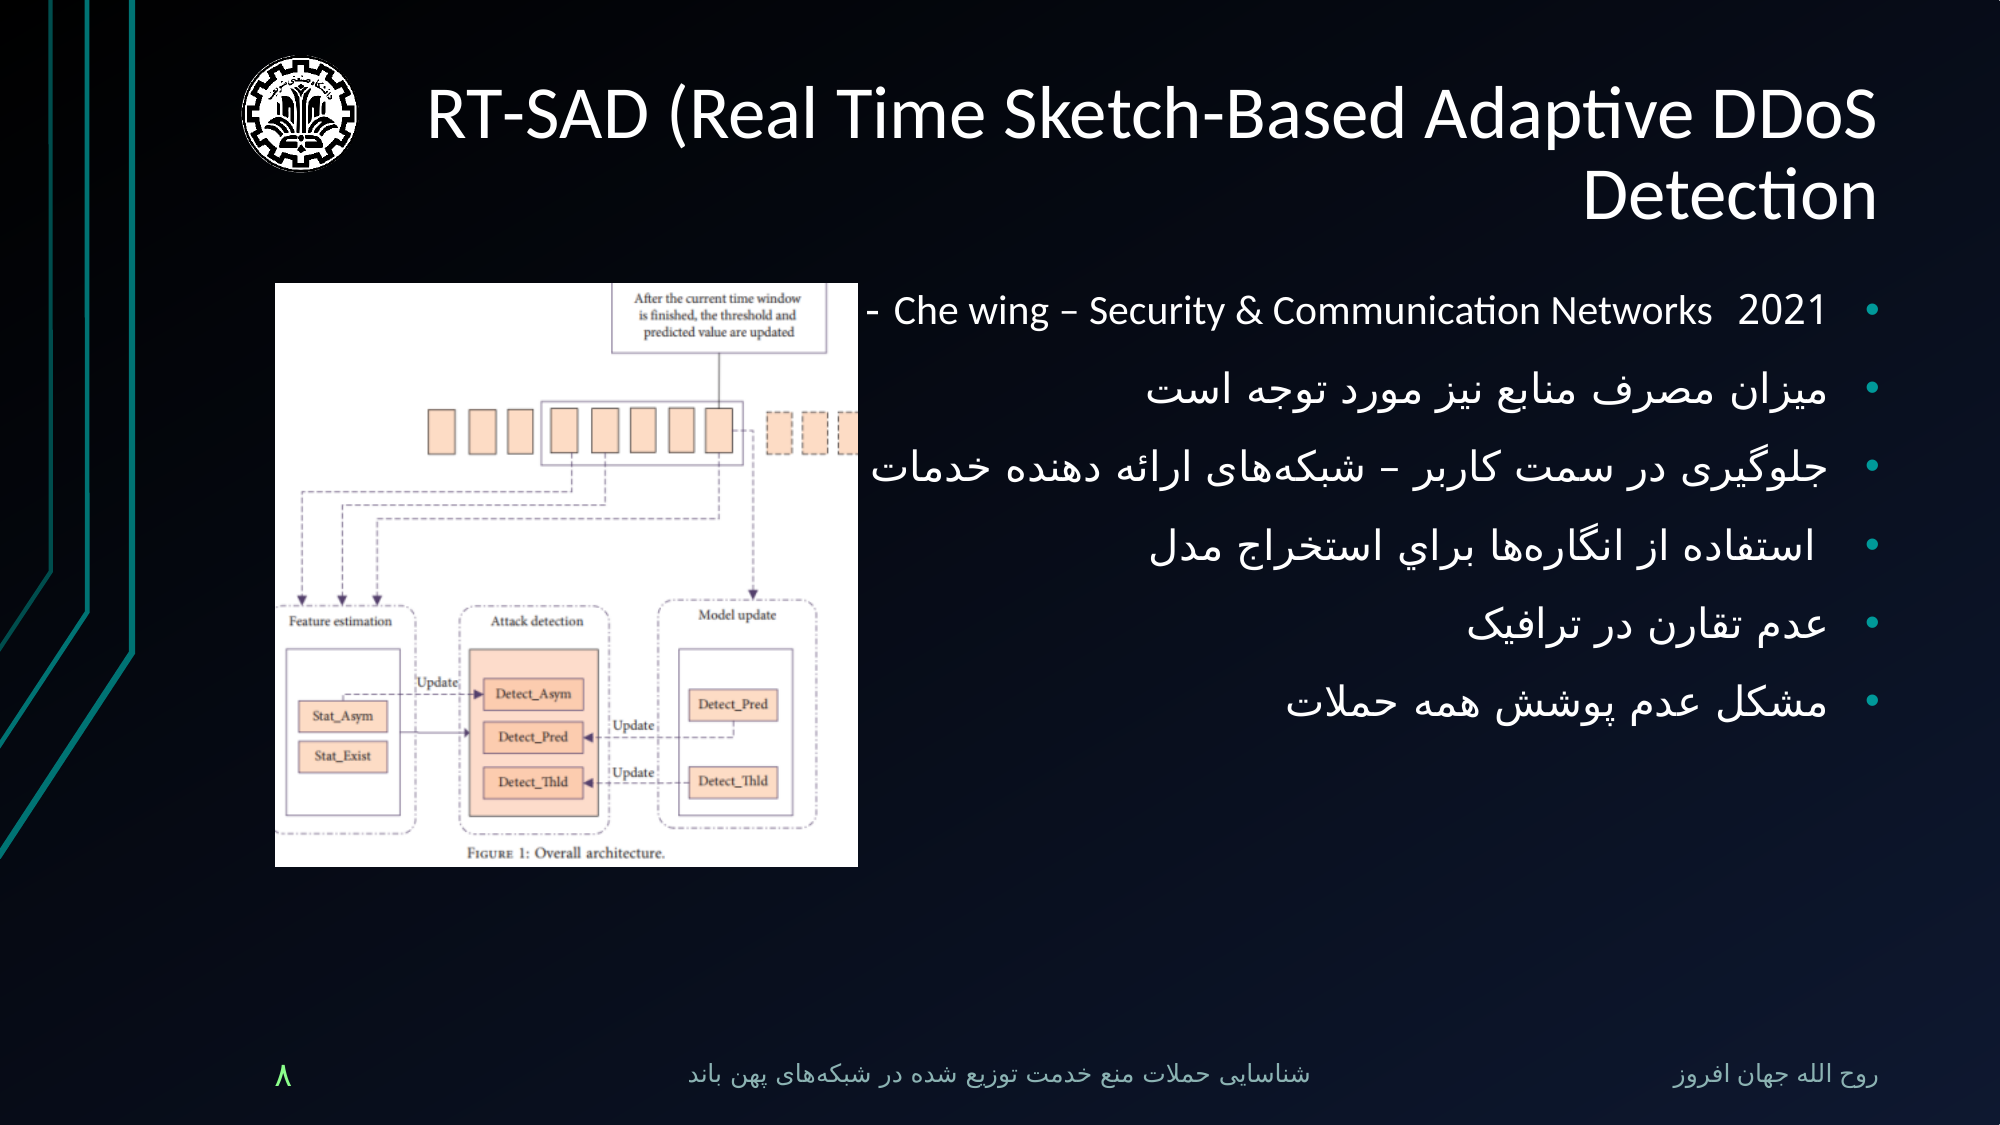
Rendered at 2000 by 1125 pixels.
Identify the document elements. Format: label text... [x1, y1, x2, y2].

list 2021 Che wing – Security & Communication Networks - میزان مصرف منابع نیز مورد توجه است جلوگیری در سمت کاربر – شبکه‌های ارائه دهنده خدمات اینترنتی استفاده از انگاره‌‌ها براي استخراج مدل عدم تقارن در ترافیک مشكل عدم پوشش همه حملات [199, 279, 1900, 1012]
title RT-SAD (Real Time Sketch-Based Adaptive DDoS Detection [199, 45, 1900, 246]
picture [274, 283, 859, 868]
slide_number ۸ [199, 1042, 367, 1103]
footer شناسایی حملات منع خدمت توزیع شده در شبکه‌های پهن باند [566, 1042, 1433, 1103]
slide_number روح الله جهان افروز [1532, 1042, 1900, 1103]
